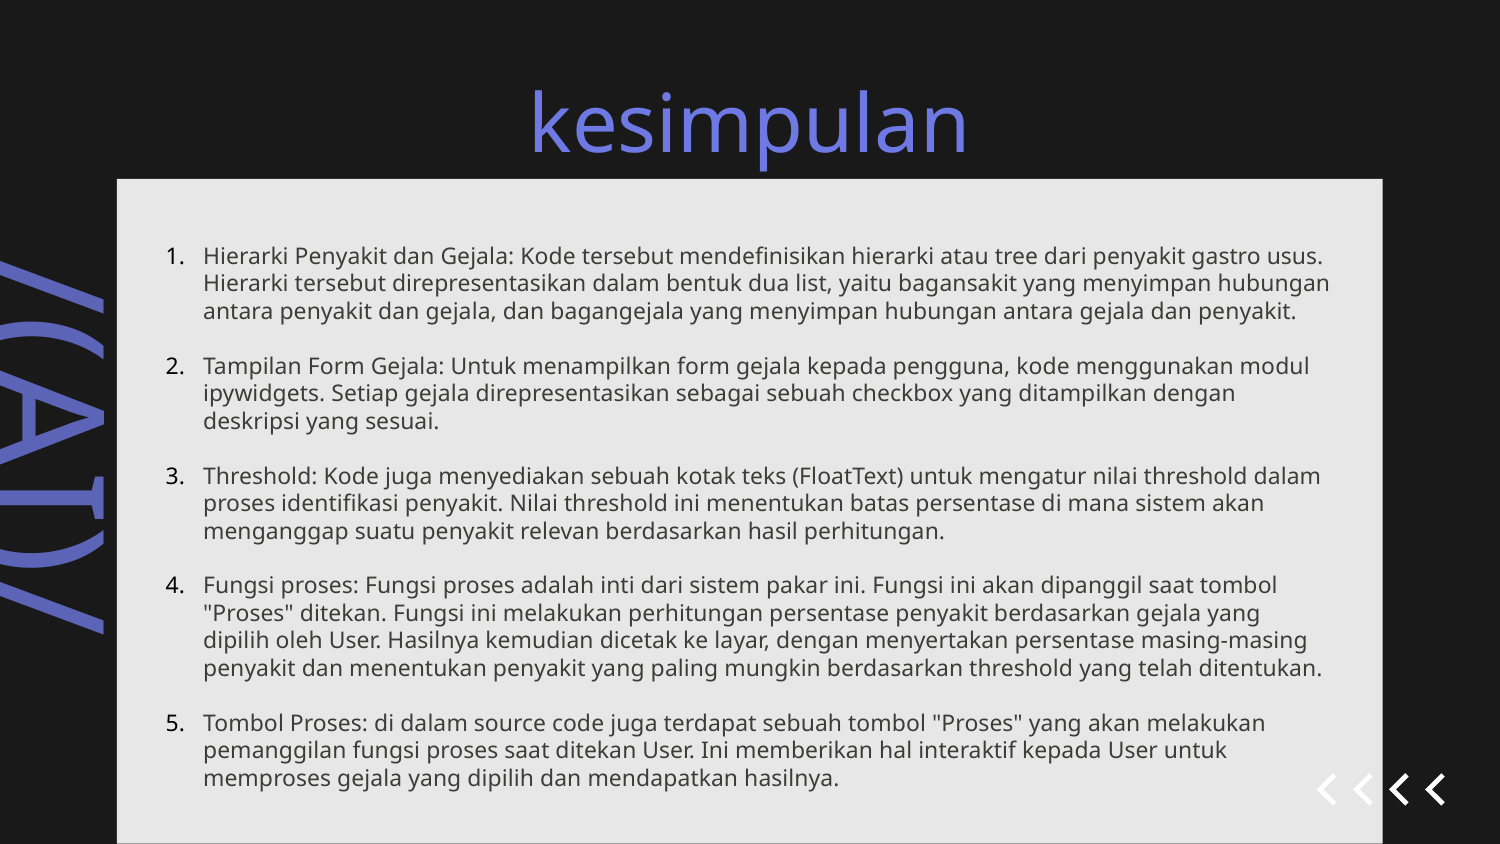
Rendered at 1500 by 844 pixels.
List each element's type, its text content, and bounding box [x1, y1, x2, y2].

title kesimpulan [118, 72, 1382, 167]
subtitle Hierarki Penyakit dan Gejala: Kode tersebut mendefinisikan hierarki atau tree dari penyakit gastro usus. Hierarki tersebut direpresentasikan dalam bentuk dua list, yaitu bagansakit yang menyimpan hubungan antara penyakit dan gejala, dan bagangejala yang menyimpan hubungan antara gejala dan penyakit. Tampilan Form Gejala: Untuk menampilkan form gejala kepada pengguna, kode menggunakan modul ipywidgets. Setiap gejala direpresentasikan sebagai sebuah checkbox yang ditampilkan dengan deskripsi yang sesuai. Threshold: Kode juga menyediakan sebuah kotak teks (FloatText) untuk mengatur nilai threshold dalam proses identifikasi penyakit. Nilai threshold ini menentukan batas persentase di mana sistem akan menganggap suatu penyakit relevan berdasarkan hasil perhitungan. Fungsi proses: Fungsi proses adalah inti dari sistem pakar ini. Fungsi ini akan dipanggil saat tombol "Proses" ditekan. Fungsi ini melakukan perhitungan persentase penyakit berdasarkan gejala yang dipilih oleh User. Hasilnya kemudian dicetak ke layar, dengan menyertakan persentase masing-masing penyakit dan menentukan penyakit yang paling mungkin berdasarkan threshold yang telah ditentukan. Tombol Proses: di dalam source code juga terdapat sebuah tombol "Proses" yang akan melakukan pemanggilan fungsi proses saat ditekan User. Ini memberikan hal interaktif kepada User untuk memproses gejala yang dipilih dan mendapatkan hasilnya. [150, 226, 1350, 817]
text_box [1316, 772, 1445, 806]
